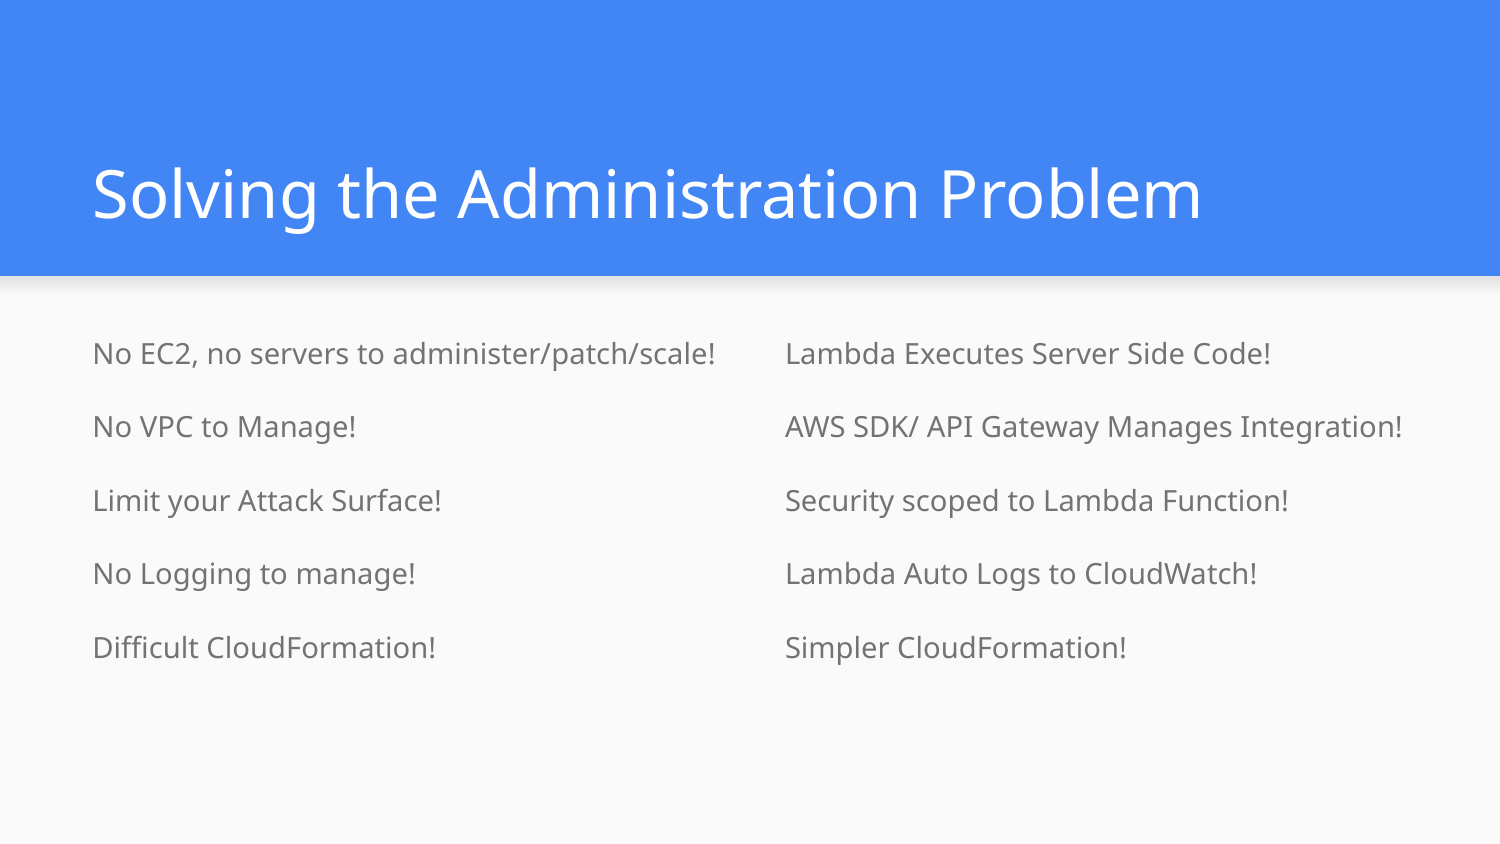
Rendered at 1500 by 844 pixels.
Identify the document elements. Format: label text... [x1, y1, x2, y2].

title Solving the Administration Problem [77, 121, 1427, 248]
list No EC2, no servers to administer/patch/scale! No VPC to Manage! Limit your Attack Surface! No Logging to manage! Difficult CloudFormation! [77, 314, 734, 760]
list Lambda Executes Server Side Code! AWS SDK/ API Gateway Manages Integration! Security scoped to Lambda Function! Lambda Auto Logs to CloudWatch! Simpler CloudFormation! [770, 314, 1427, 760]
